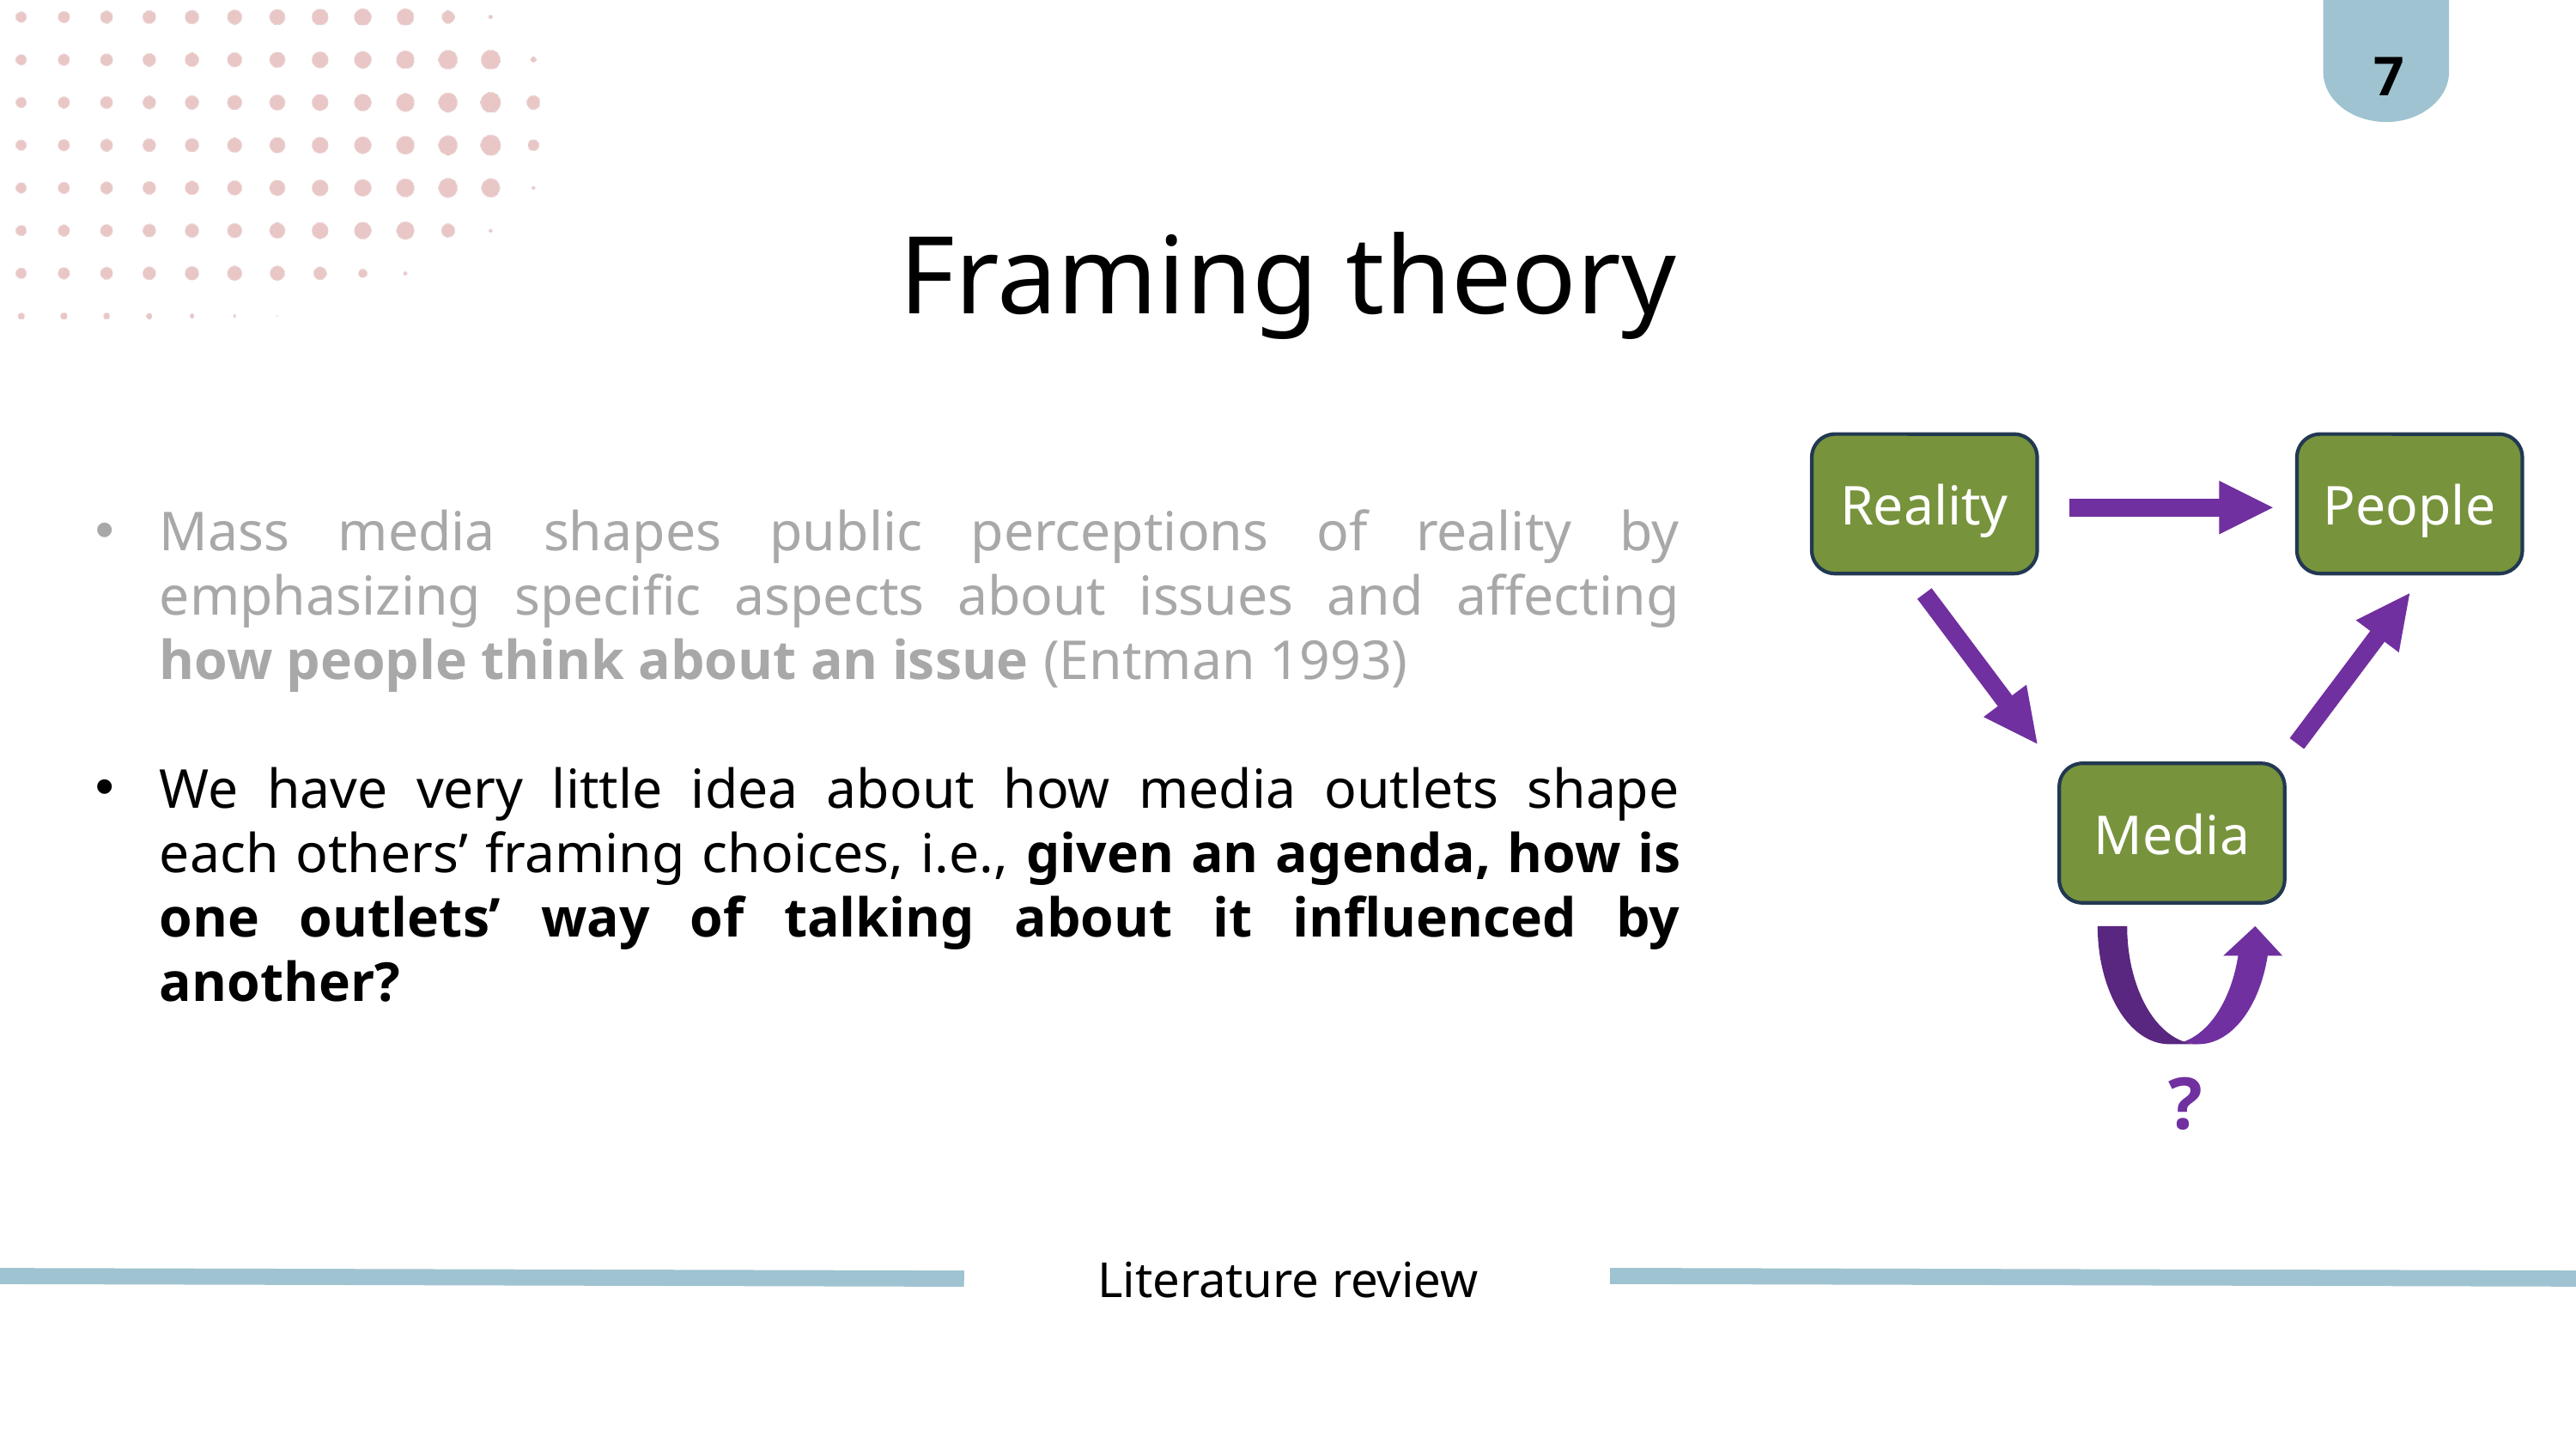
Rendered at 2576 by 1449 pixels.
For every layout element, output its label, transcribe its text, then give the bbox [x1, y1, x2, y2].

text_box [2296, 593, 2410, 744]
text_box People [2294, 432, 2524, 576]
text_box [2321, 0, 2458, 123]
text_box Mass media shapes public perceptions of reality by emphasizing specific aspects about issues and affecting how people think about an issue (Entman 1993) We have very little idea about how media outlets shape each others’ framing choices, i.e., given an agenda, how is one outlets’ way of talking about it influenced by another? [82, 490, 1695, 1082]
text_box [2097, 925, 2285, 1151]
text_box Reality [1809, 432, 2039, 576]
text_box [84, 494, 1699, 726]
text_box Framing theory [359, 122, 2216, 336]
text_box Media [2057, 761, 2287, 905]
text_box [1924, 593, 2038, 744]
text_box [0, 0, 540, 319]
text_box Literature review [803, 1239, 1773, 1307]
